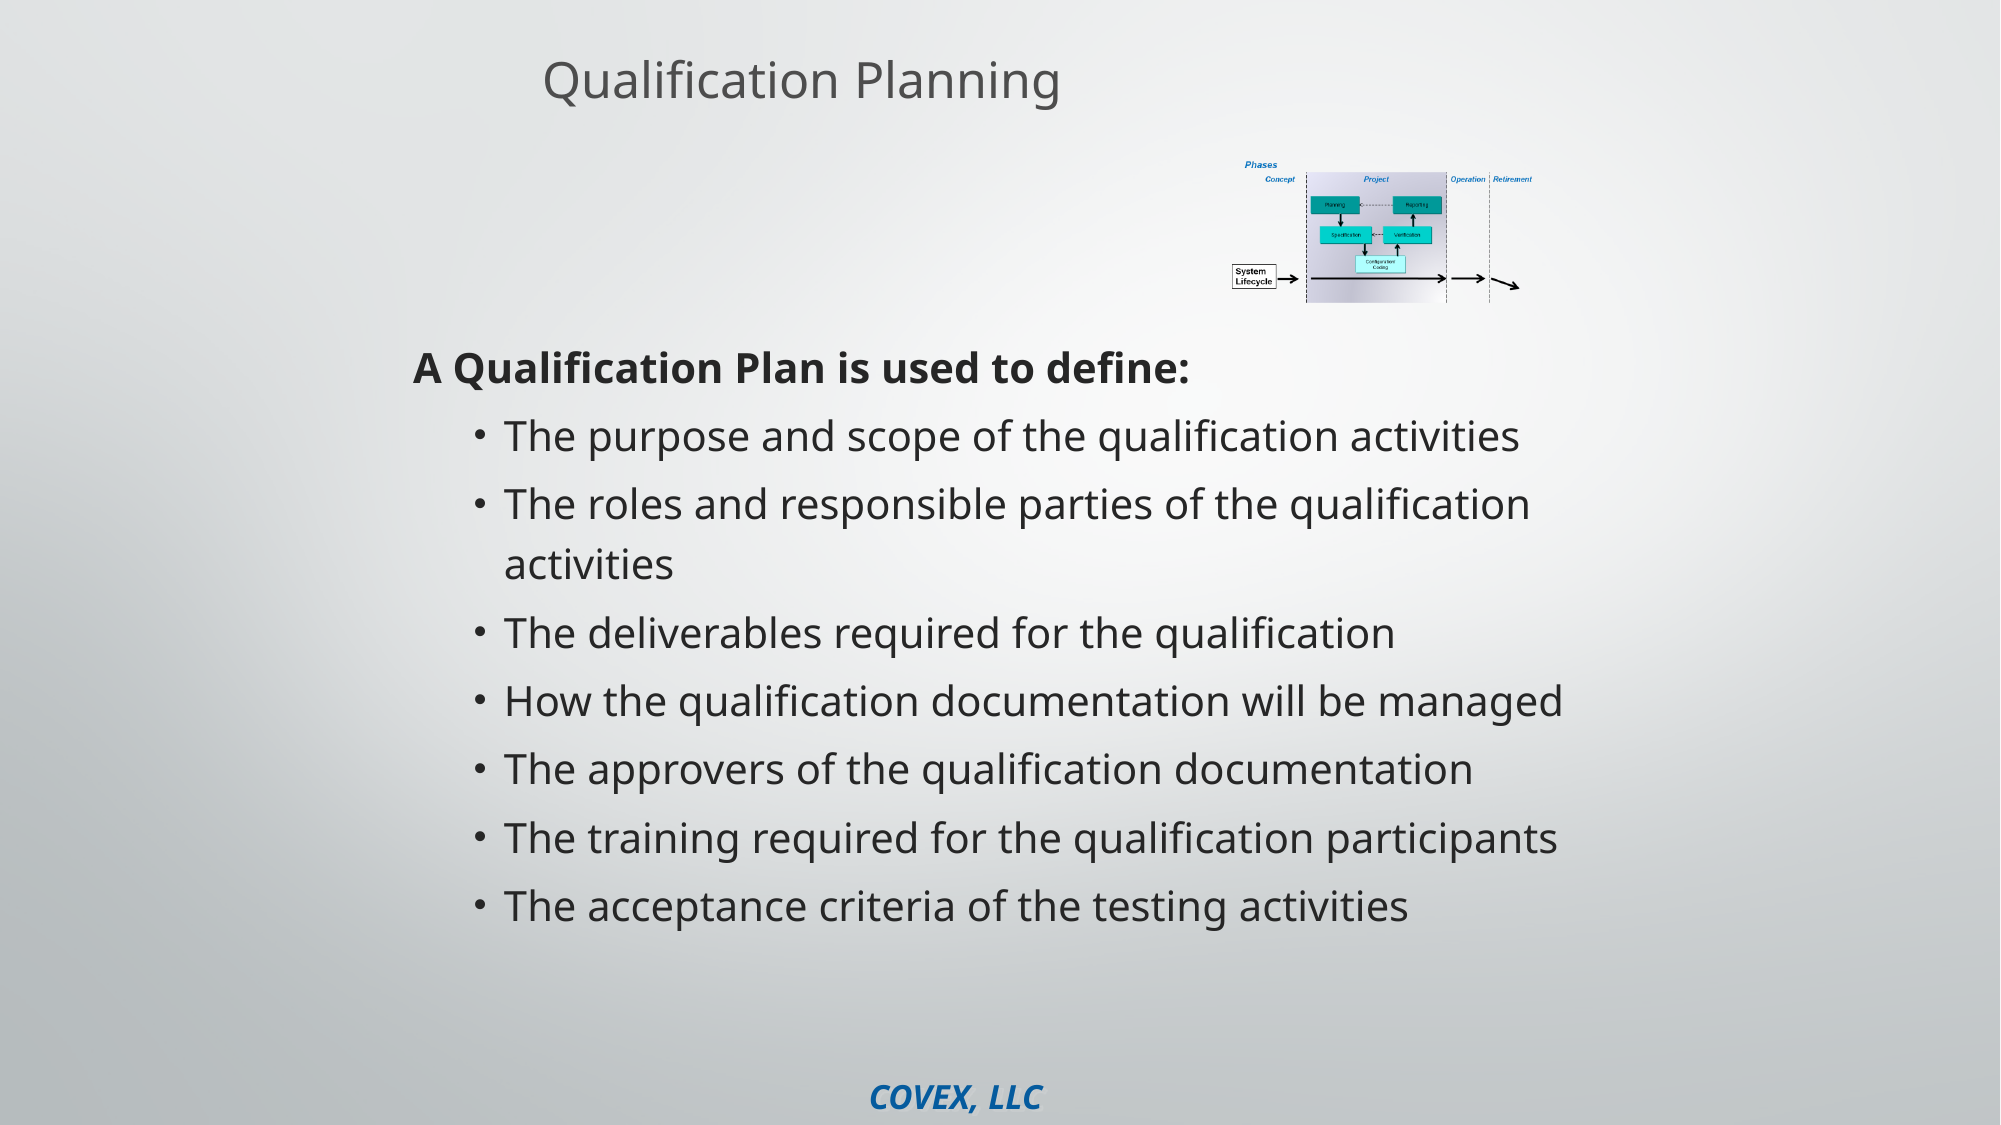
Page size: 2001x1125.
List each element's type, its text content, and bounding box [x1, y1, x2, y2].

picture [1229, 155, 1537, 303]
text_box A Qualification Plan is used to define: The purpose and scope of the qualification activities The roles and responsible parties of the qualification activities The deliverables required for the qualification How the qualification documentation will be managed The approvers of the qualification documentation The training required for the qualification participants The acceptance criteria of the testing activities [398, 324, 1625, 963]
title Qualification Planning [300, 40, 1332, 135]
